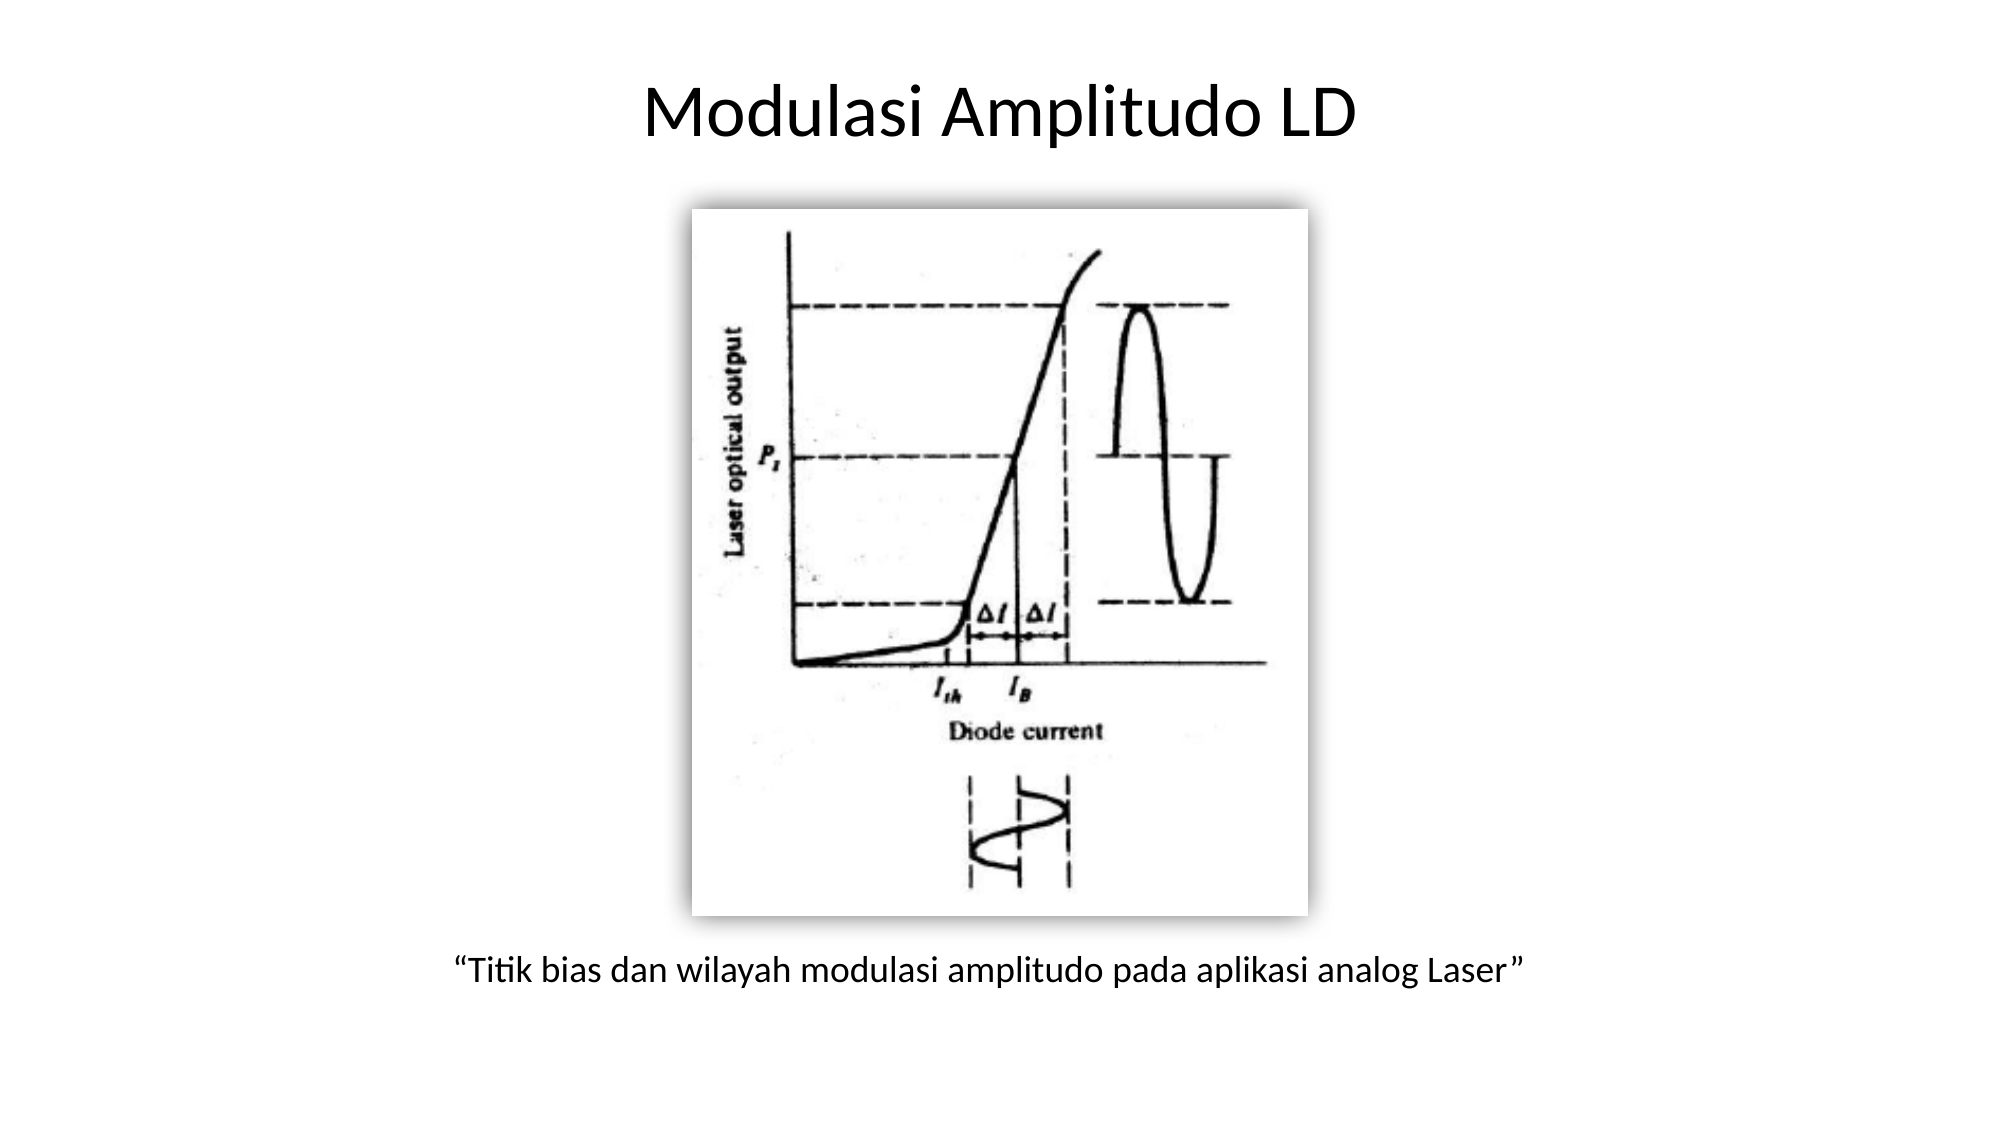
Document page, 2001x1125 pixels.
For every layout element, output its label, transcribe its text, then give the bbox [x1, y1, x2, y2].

text_box Modulasi Amplitudo LD [628, 54, 1390, 159]
text_box “Titik bias dan wilayah modulasi amplitudo pada aplikasi analog Laser” [437, 937, 1688, 998]
picture [692, 209, 1308, 916]
